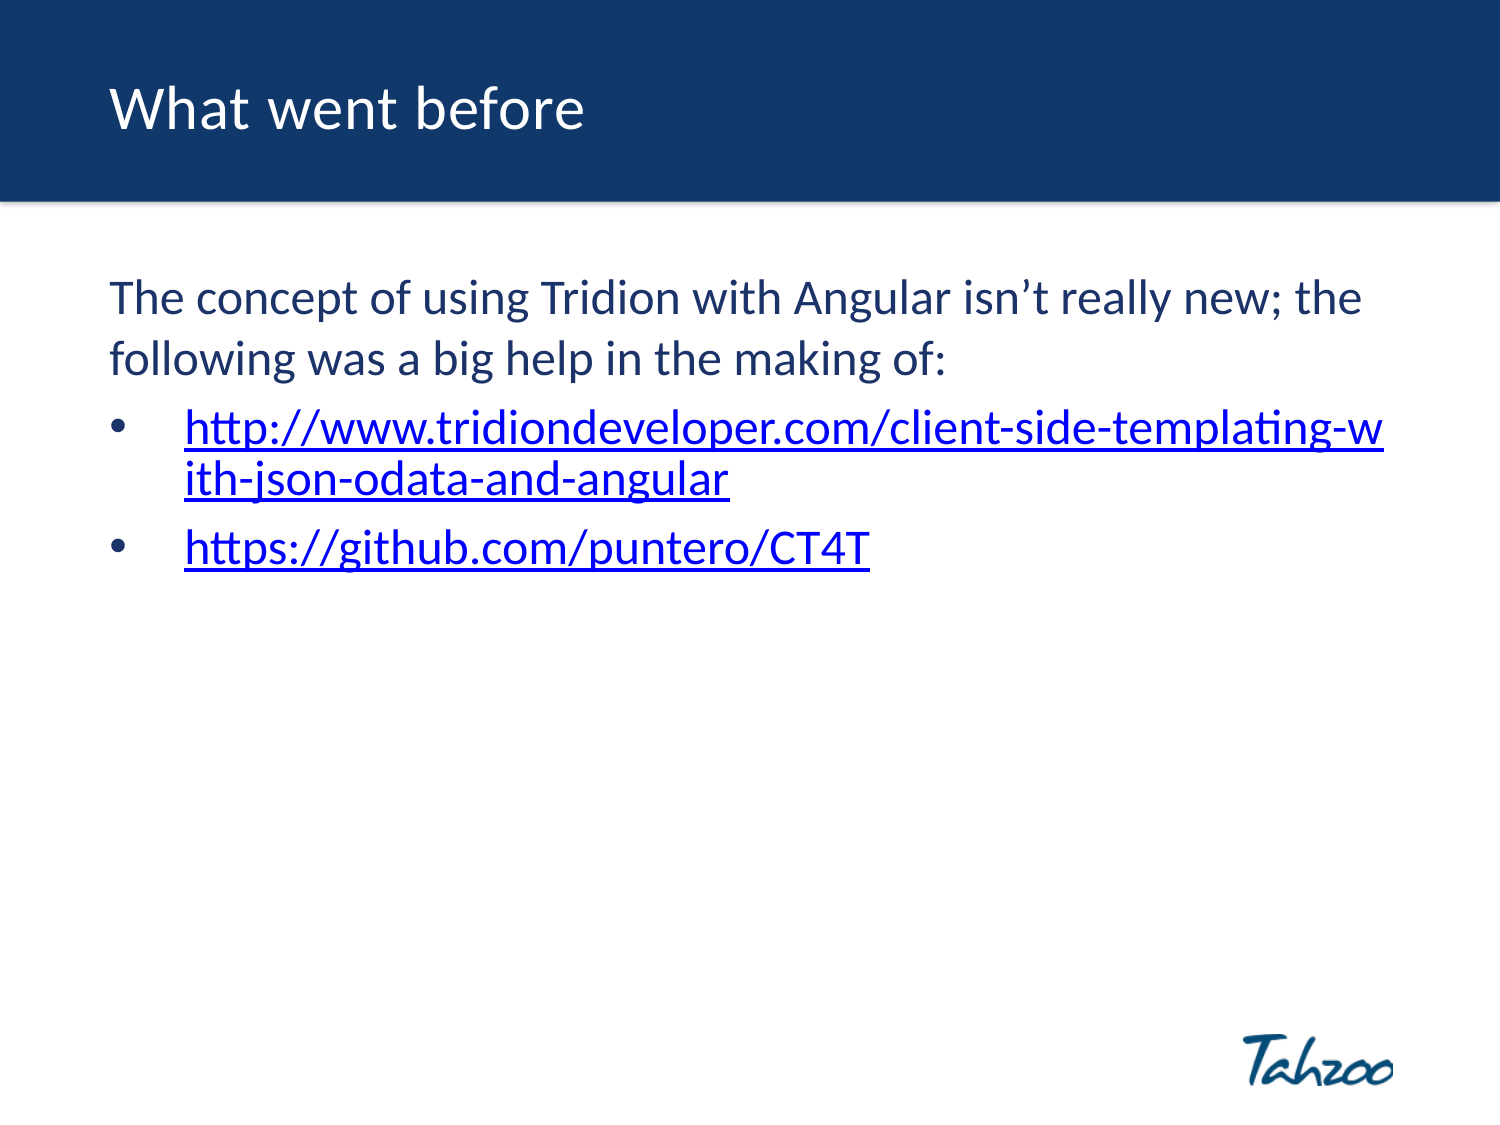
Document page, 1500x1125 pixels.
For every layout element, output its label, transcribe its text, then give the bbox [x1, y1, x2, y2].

list The concept of using Tridion with Angular isn’t really new; the following was a big help in the making of: http://www.tridiondeveloper.com/client-side-templating-with-json-odata-and-angular https://github.com/puntero/CT4T [109, 264, 1393, 950]
title What went before [109, 39, 1393, 170]
